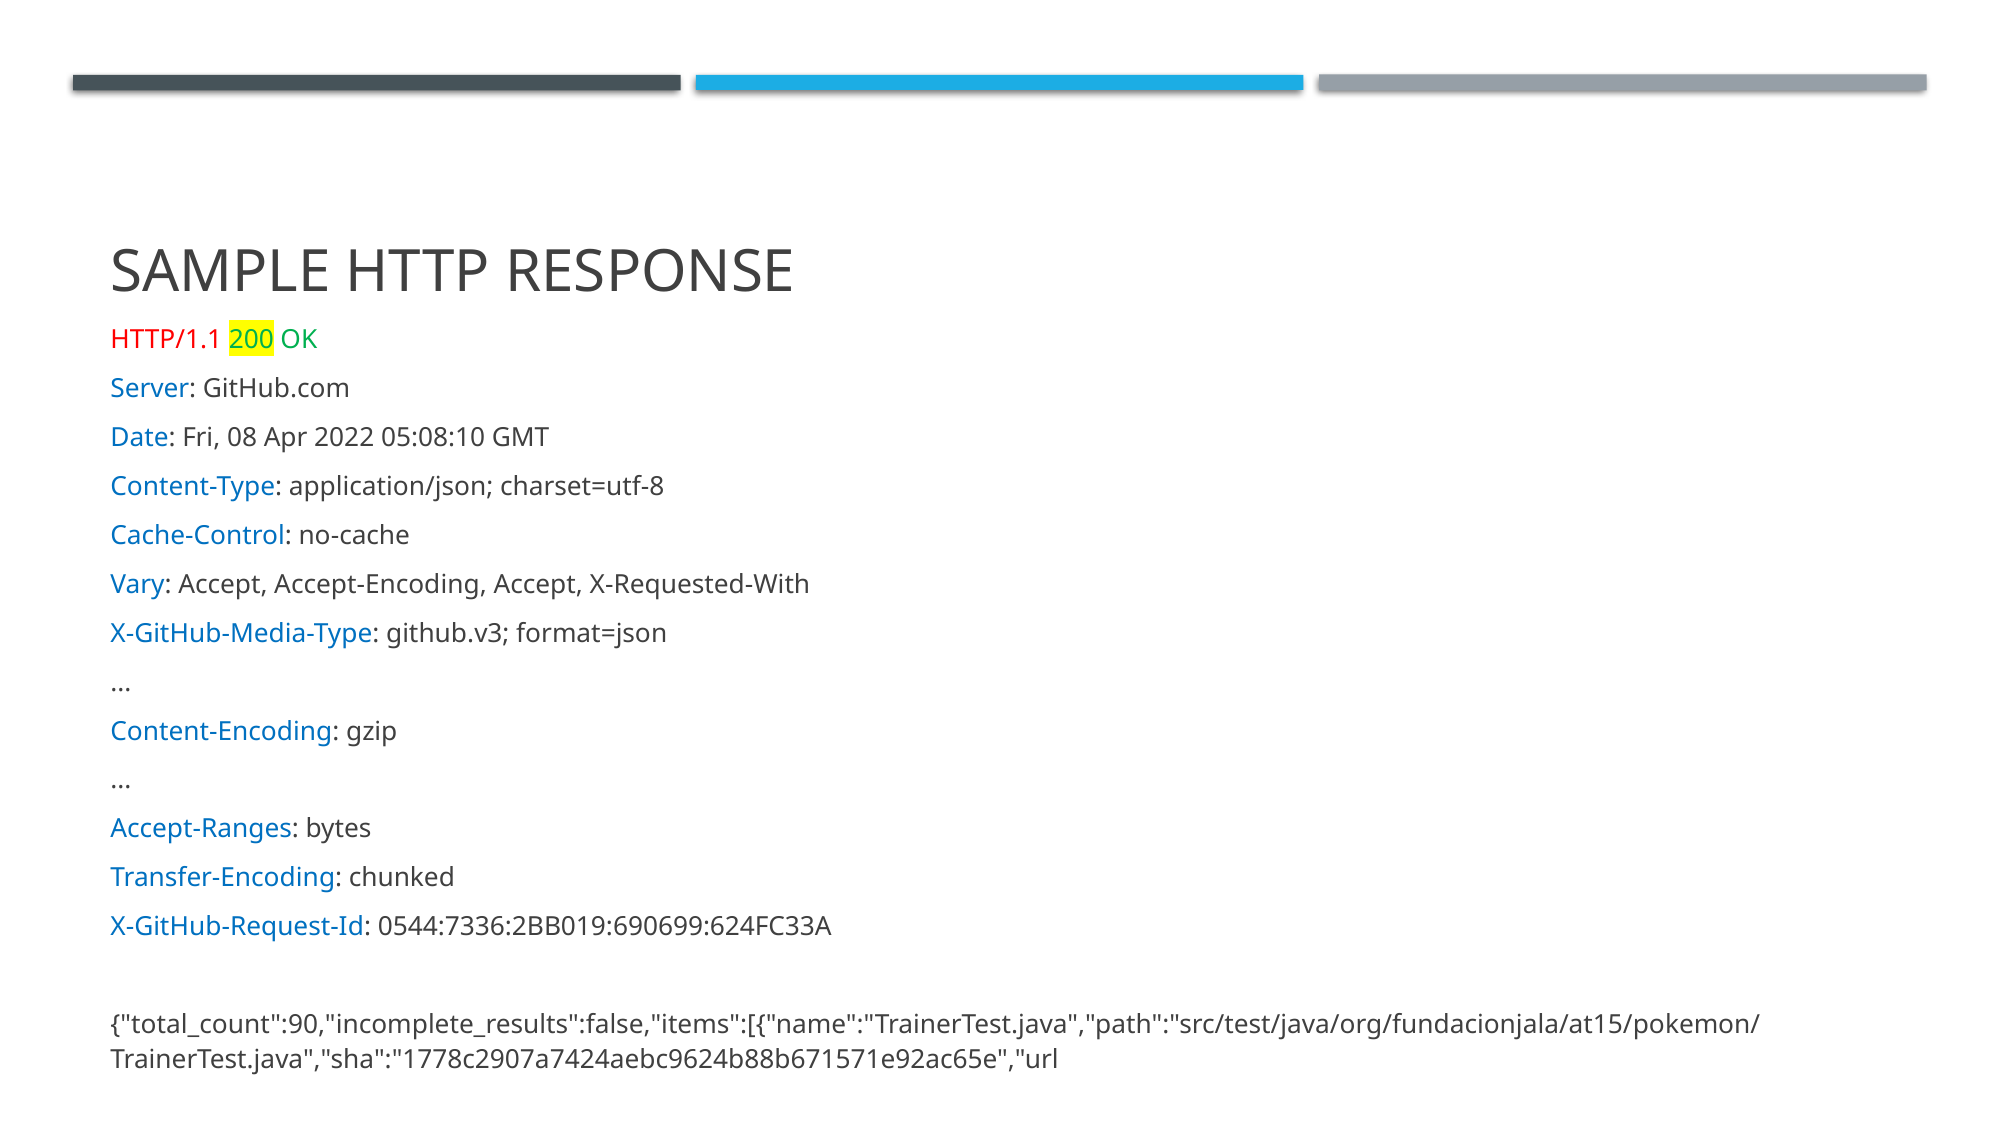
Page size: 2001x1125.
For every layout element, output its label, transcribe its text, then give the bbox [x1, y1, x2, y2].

title Sample HTTP RESPONSE [95, 115, 1905, 310]
list HTTP/1.1 200 OK Server: GitHub.com Date: Fri, 08 Apr 2022 05:08:10 GMT Content-Type: application/json; charset=utf-8 Cache-Control: no-cache Vary: Accept, Accept-Encoding, Accept, X-Requested-With X-GitHub-Media-Type: github.v3; format=json ... Content-Encoding: gzip ... Accept-Ranges: bytes Transfer-Encoding: chunked X-GitHub-Request-Id: 0544:7336:2BB019:690699:624FC33A {"total_count":90,"incomplete_results":false,"items":[{"name":"TrainerTest.java","path":"src/test/java/org/fundacionjala/at15/pokemon/TrainerTest.java","sha":"1778c2907a7424aebc9624b88b671571e92ac65e","url [95, 310, 1905, 1083]
